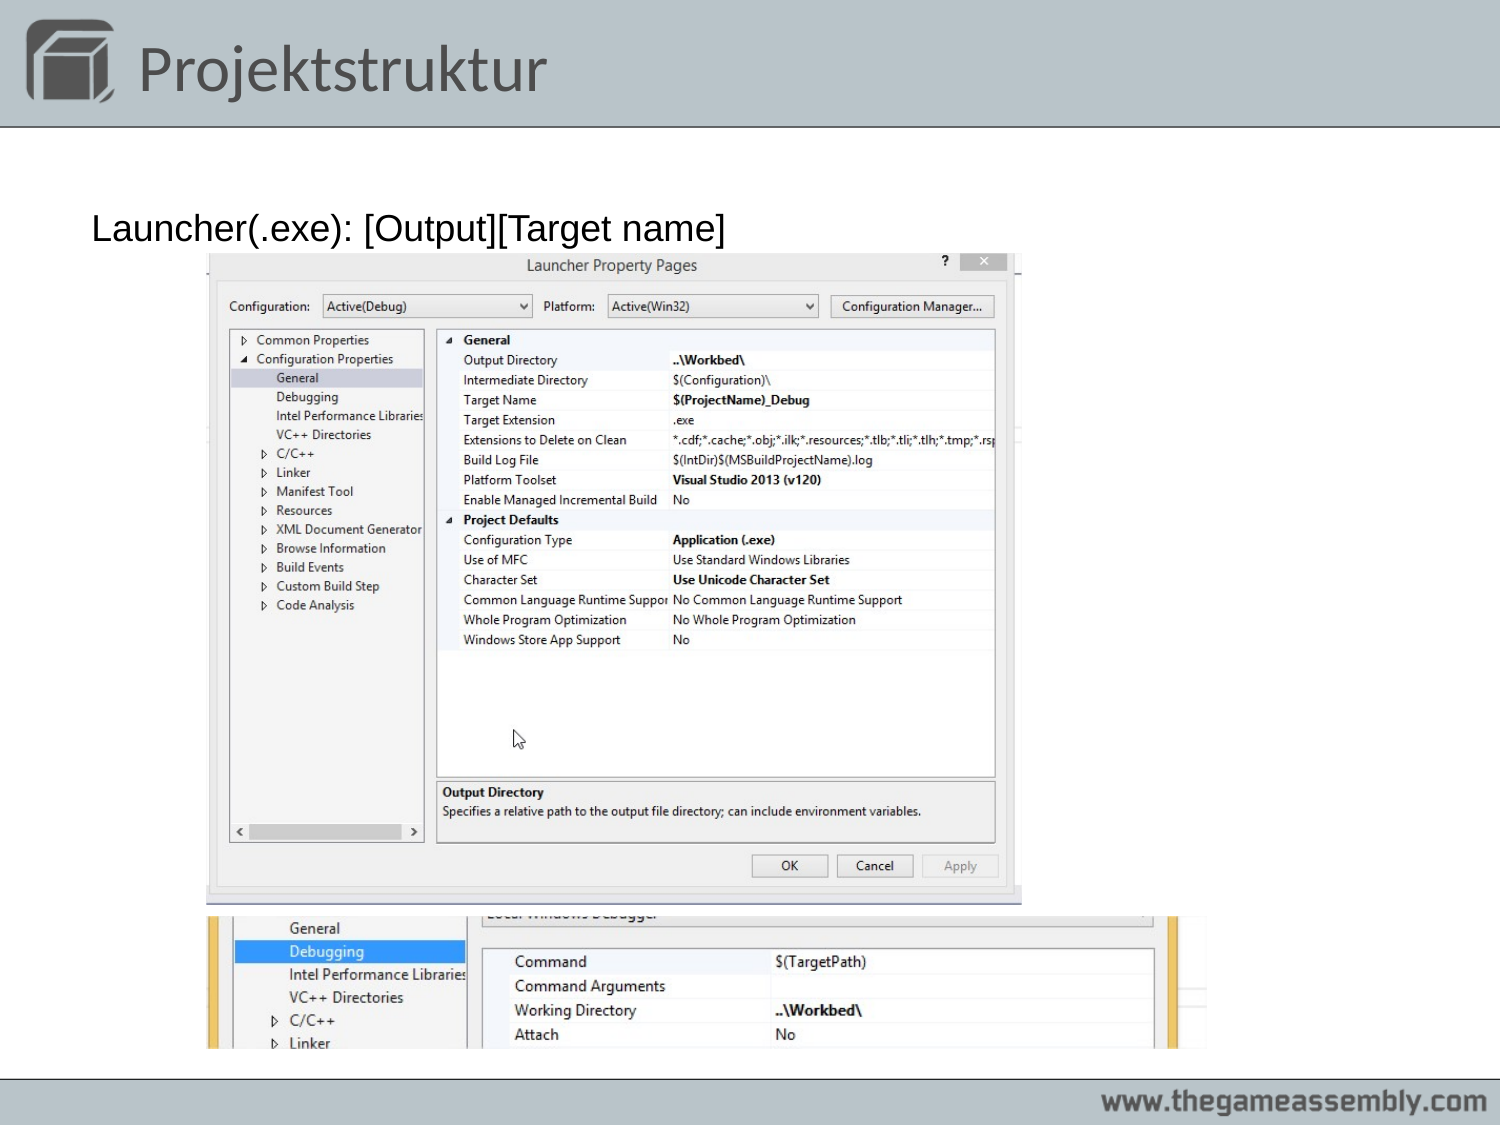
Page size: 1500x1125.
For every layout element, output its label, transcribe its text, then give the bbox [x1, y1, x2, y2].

list [70, 152, 1421, 973]
title Projektstruktur [123, 0, 1500, 130]
picture [0, 0, 1500, 1125]
text_box Launcher(.exe): [Output][Target name] [76, 196, 1365, 256]
